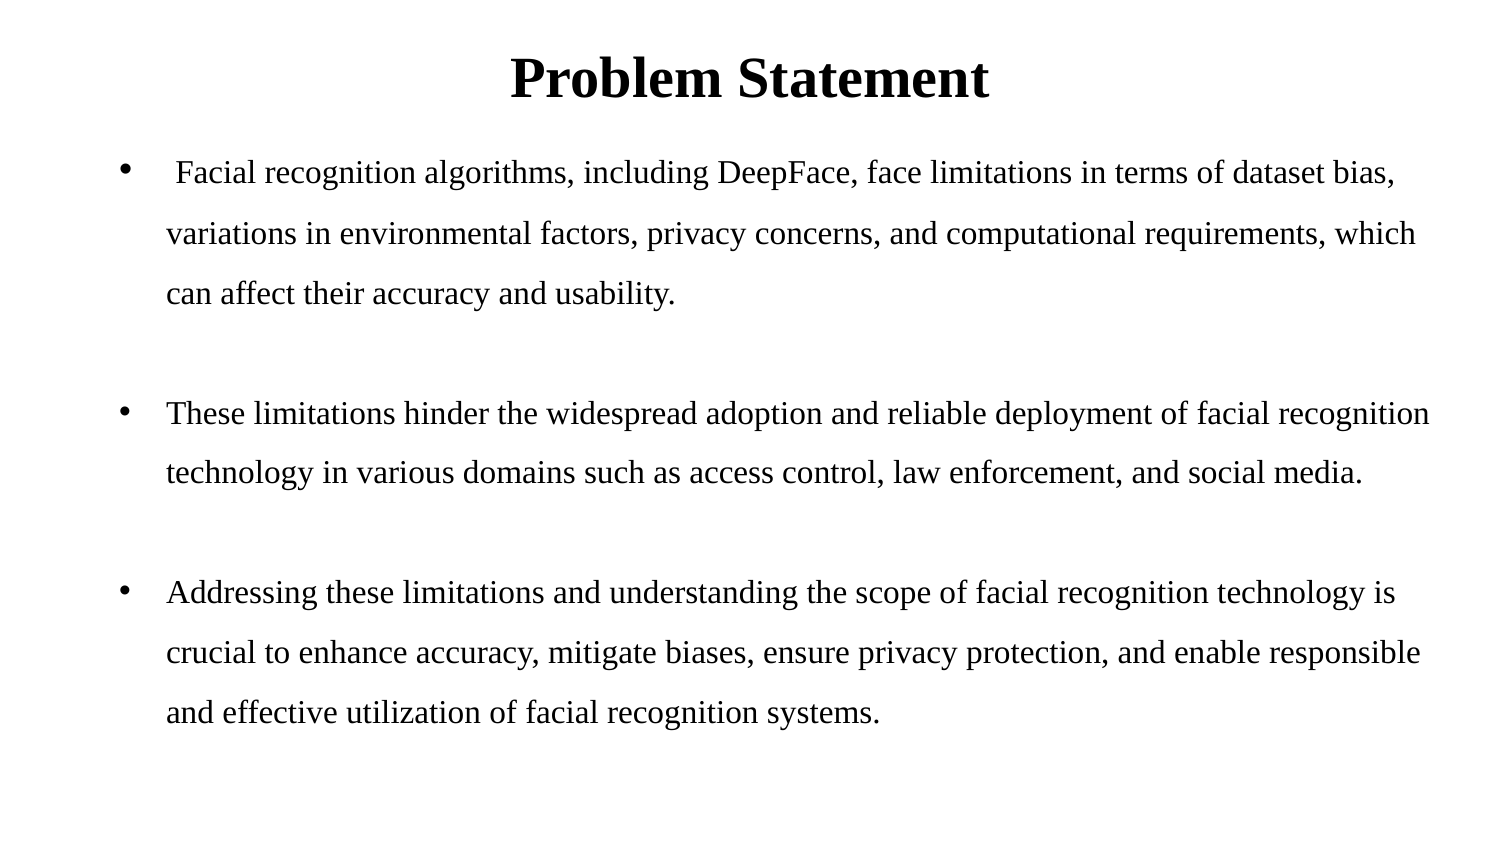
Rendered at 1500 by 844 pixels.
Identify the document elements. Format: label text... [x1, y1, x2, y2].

text_box Problem Statement [340, 41, 1160, 116]
text_box Facial recognition algorithms, including DeepFace, face limitations in terms of dataset bias, variations in environmental factors, privacy concerns, and computational requirements, which can affect their accuracy and usability. These limitations hinder the widespread adoption and reliable deployment of facial recognition technology in various domains such as access control, law enforcement, and social media. Addressing these limitations and understanding the scope of facial recognition technology is crucial to enhance accuracy, mitigate biases, ensure privacy protection, and enable responsible and effective utilization of facial recognition systems. [29, 116, 1474, 738]
